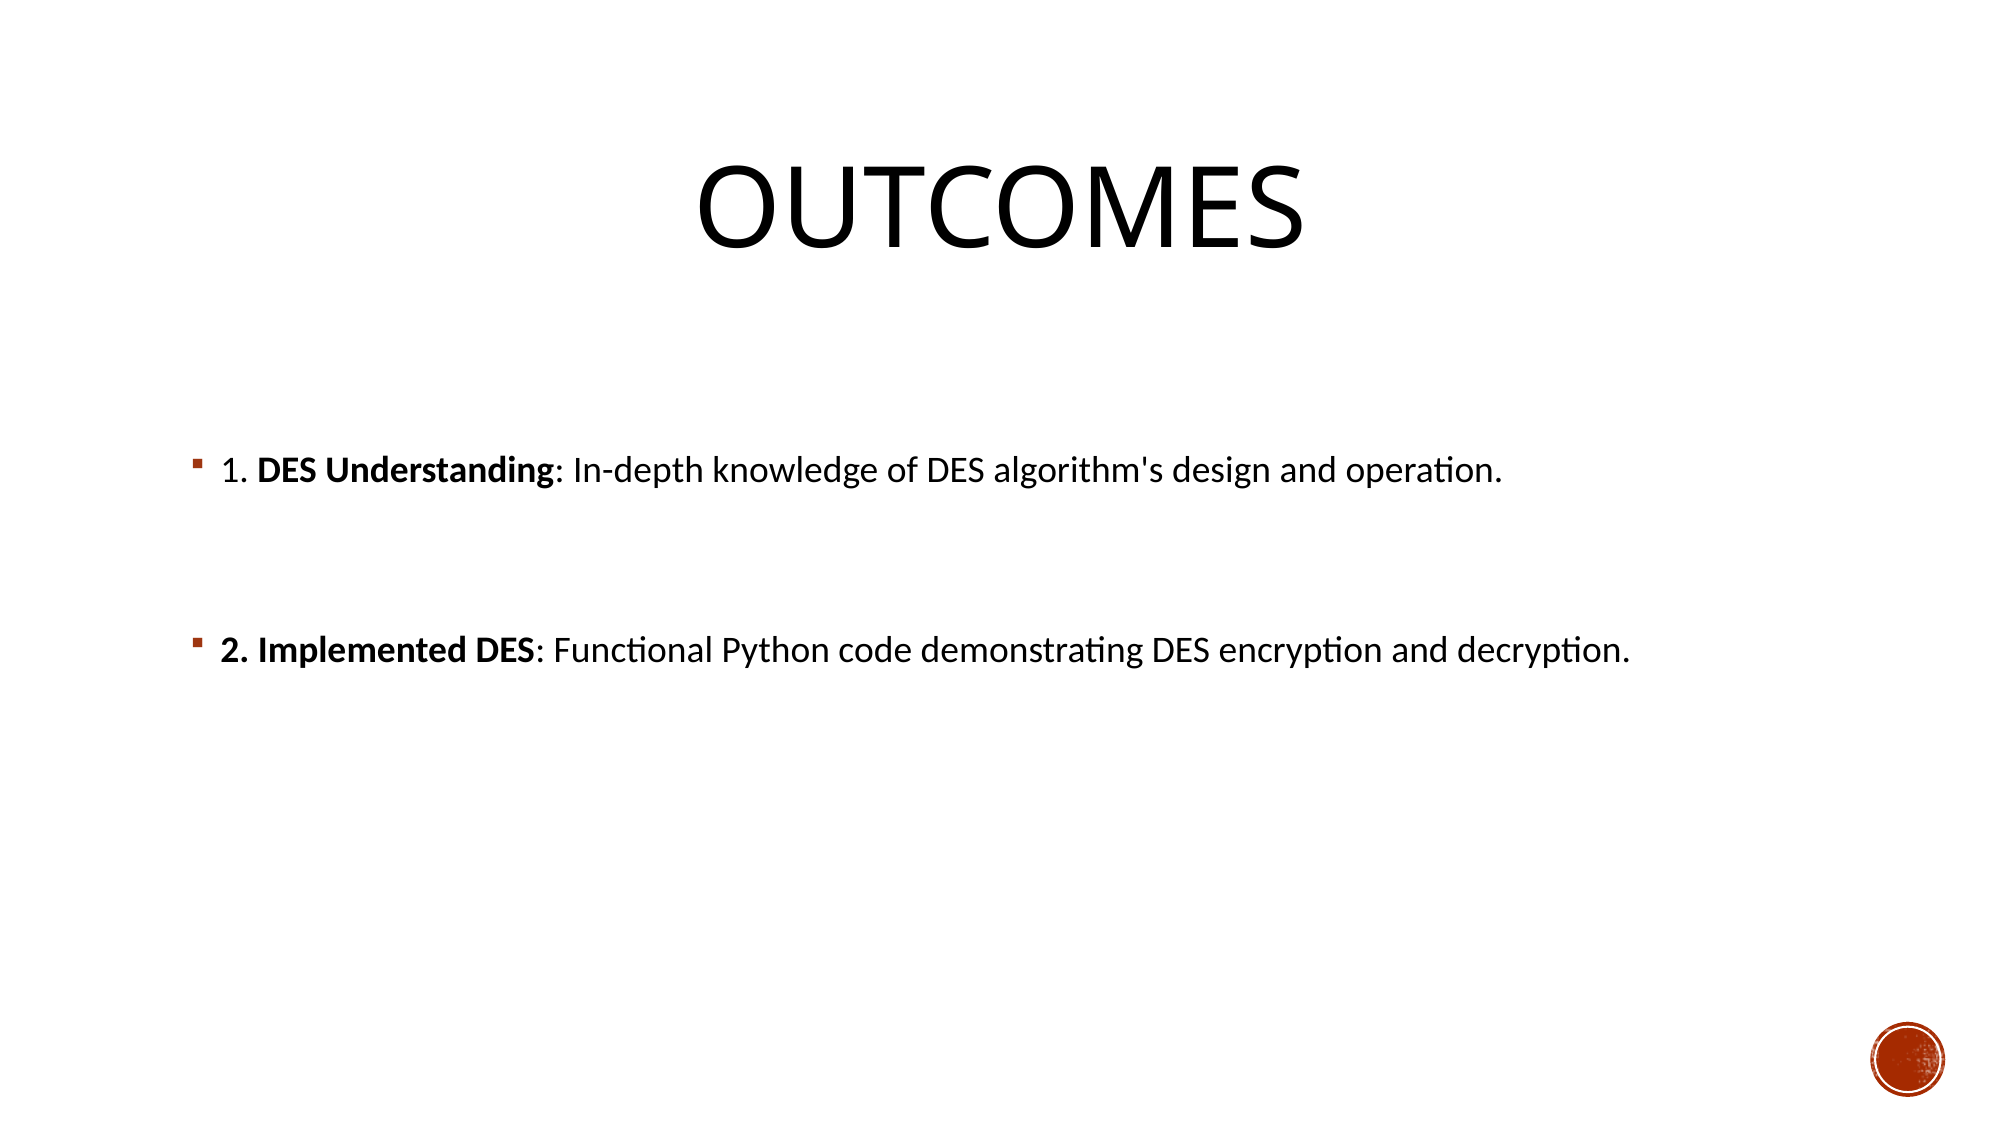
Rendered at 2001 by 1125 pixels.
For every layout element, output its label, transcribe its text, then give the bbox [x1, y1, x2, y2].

title OUTCOMES [175, 79, 1826, 344]
list 1. DES Understanding: In-depth knowledge of DES algorithm's design and operation. 2. Implemented DES: Functional Python code demonstrating DES encryption and decryption. [175, 348, 1826, 1013]
